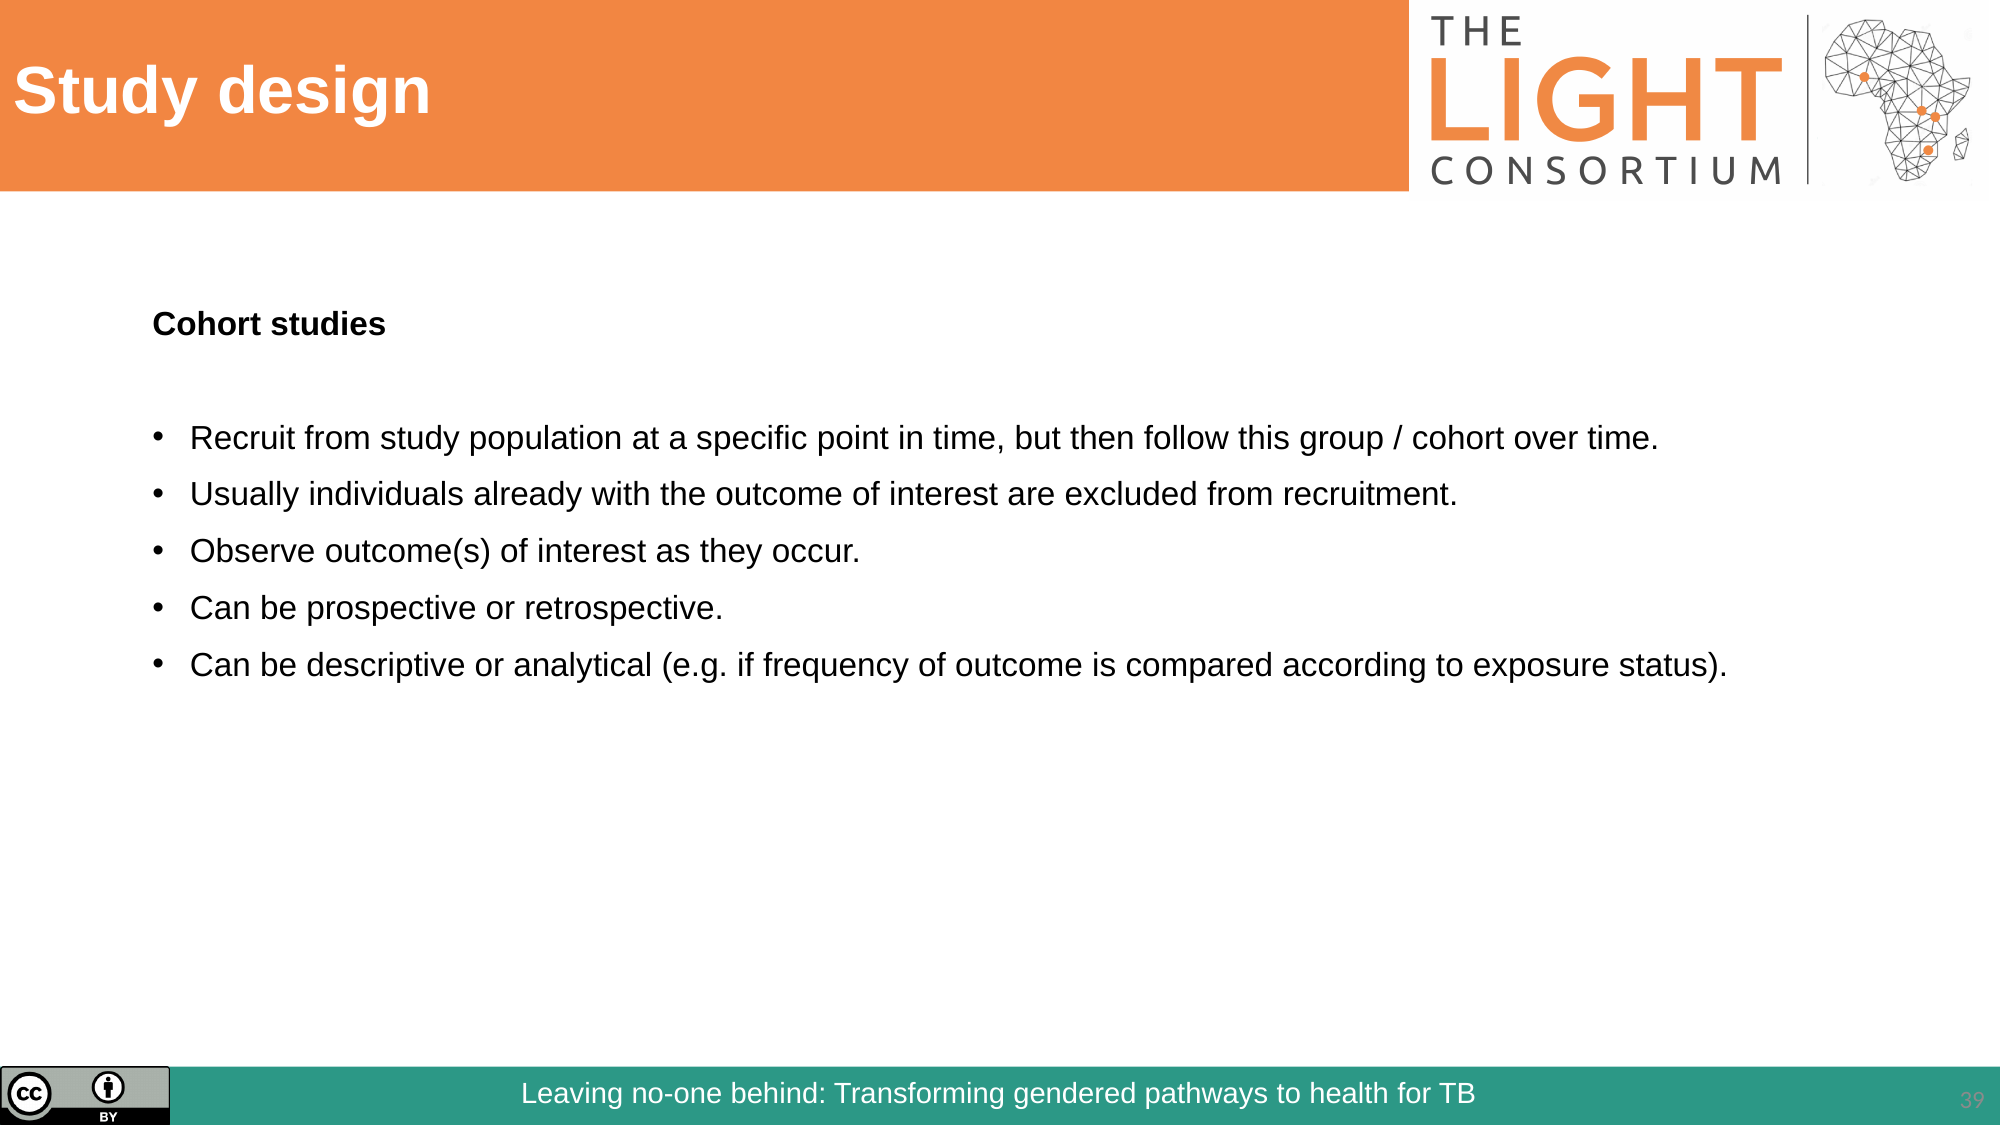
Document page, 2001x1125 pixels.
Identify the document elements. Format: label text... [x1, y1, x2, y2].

picture [0, 1066, 170, 1125]
picture [1409, 0, 1989, 201]
slide_number ‹#› [1550, 1073, 2000, 1125]
title Study design [0, 0, 1410, 192]
